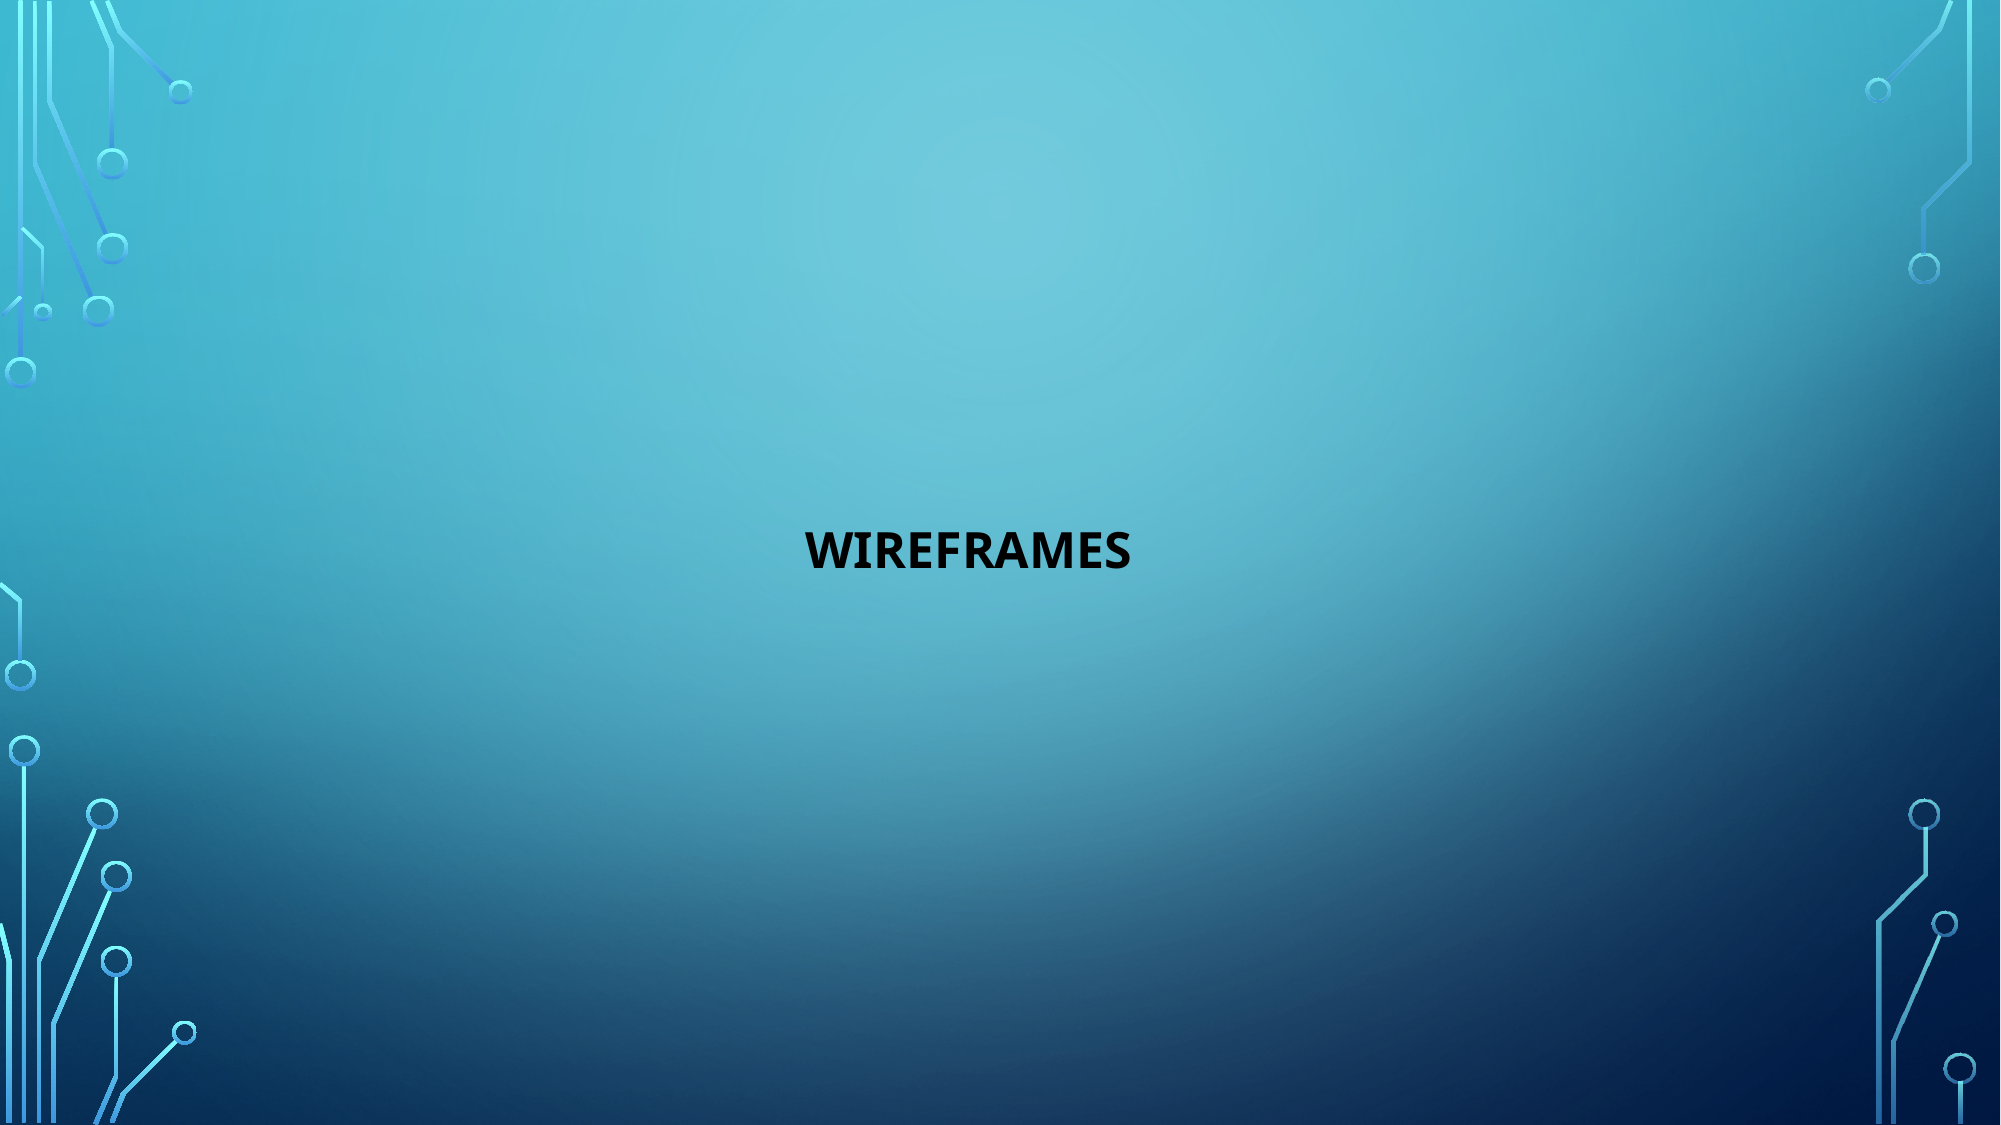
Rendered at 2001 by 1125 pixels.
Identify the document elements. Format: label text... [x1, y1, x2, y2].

title Wireframes [156, 461, 1782, 704]
